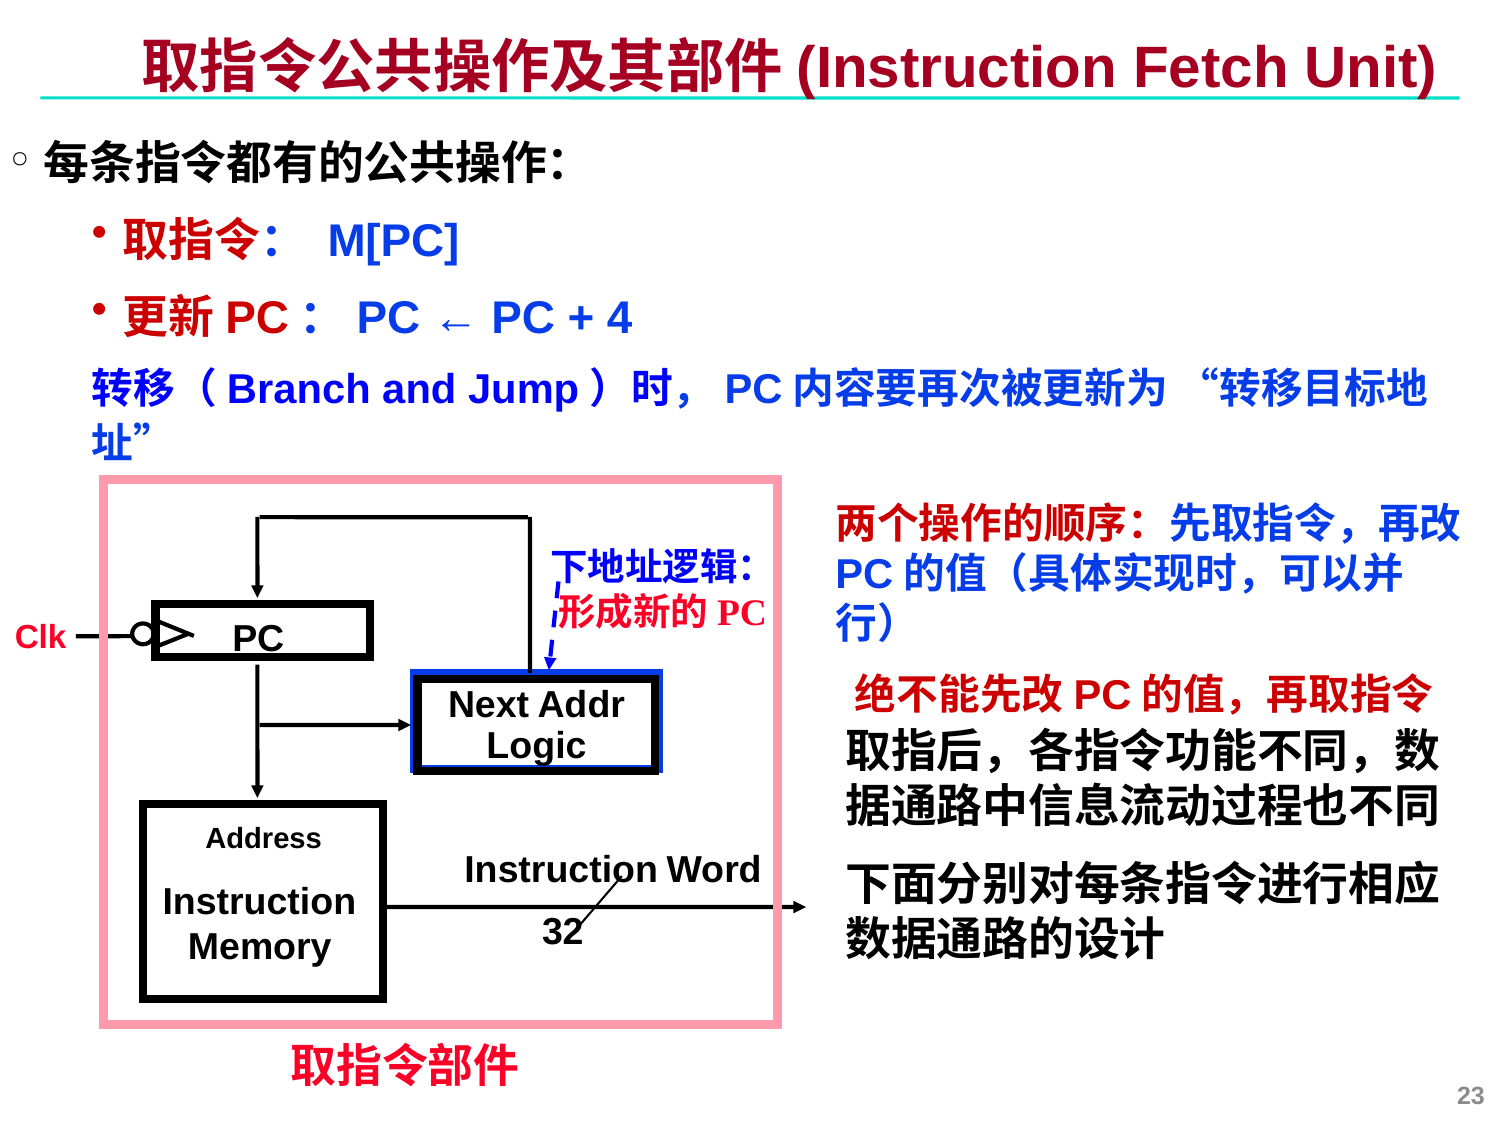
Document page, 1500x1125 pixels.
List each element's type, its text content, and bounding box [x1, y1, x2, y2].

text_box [0, 479, 806, 1100]
text_box 两个操作的顺序：先取指令，再改PC的值（具体实现时，可以并行） 绝不能先改PC的值，再取指令 [820, 489, 1500, 726]
text_box 取指后，各指令功能不同，数据通路中信息流动过程也不同 下面分别对每条指令进行相应数据通路的设计 [830, 714, 1500, 972]
title 取指令公共操作及其部件(Instruction Fetch Unit) [131, 34, 1462, 104]
list 每条指令都有的公共操作： 取指令： M[PC] 更新PC：PC ← PC + 4 转移（Branch and Jump）时，PC内容要再次被更新为 “转移目标地址” [0, 124, 1500, 484]
slide_number 23 [1162, 1065, 1500, 1125]
